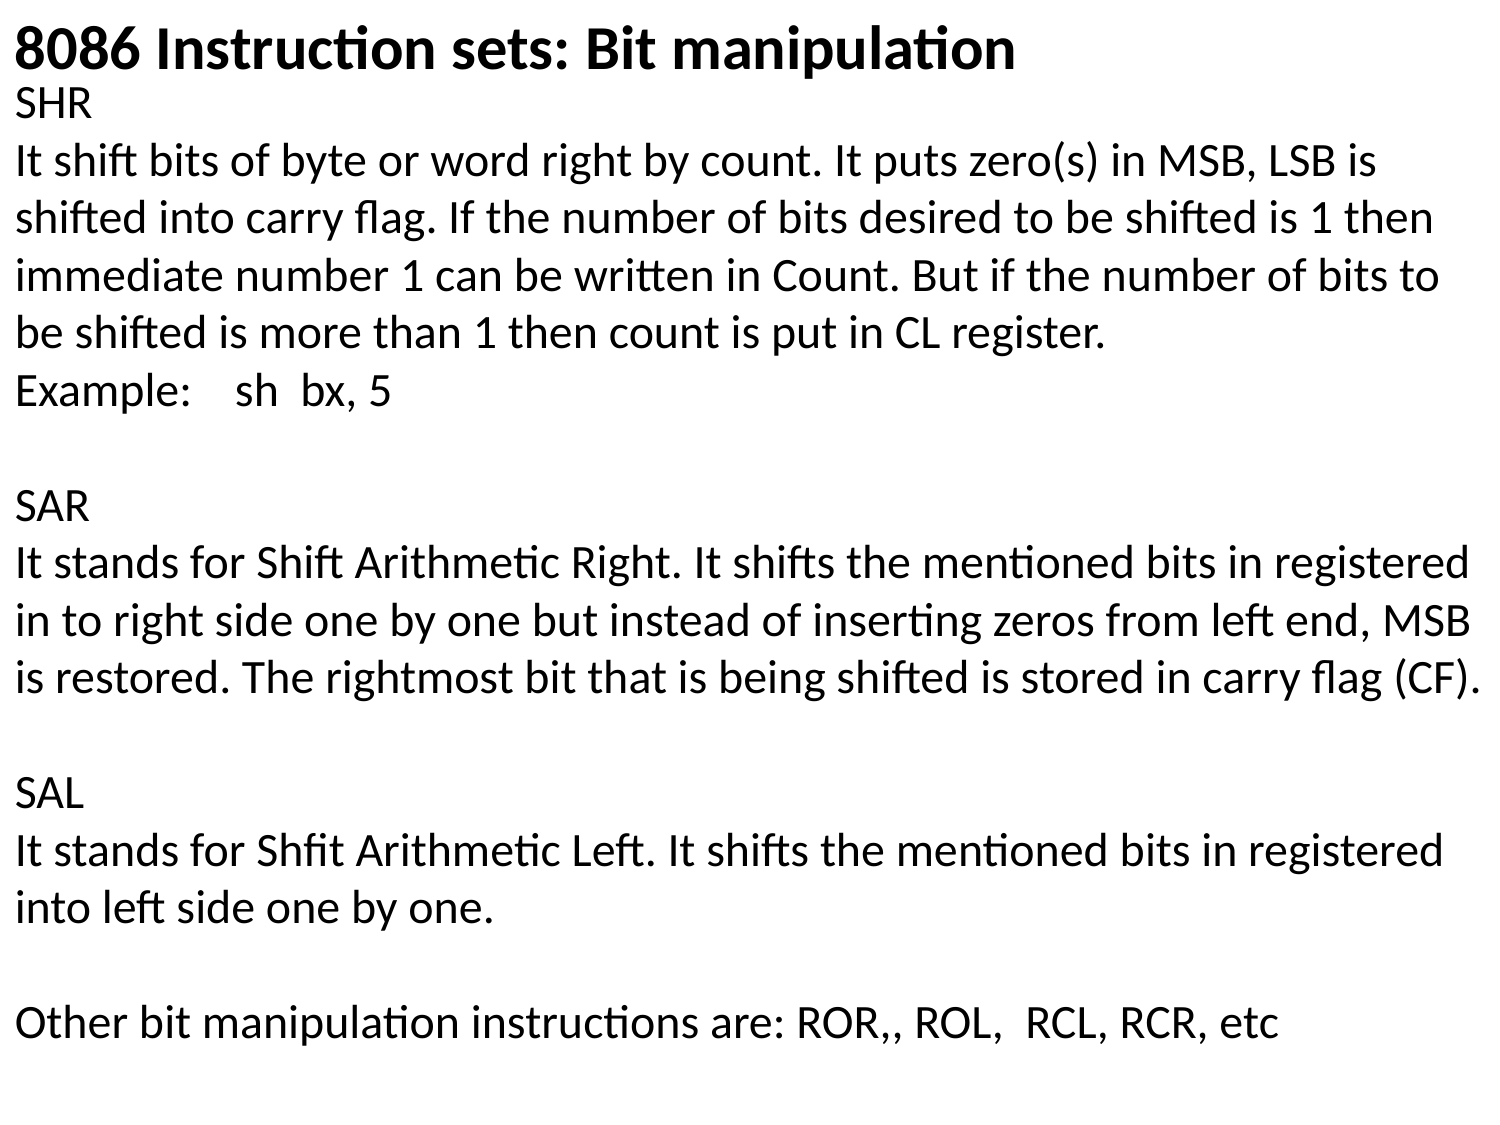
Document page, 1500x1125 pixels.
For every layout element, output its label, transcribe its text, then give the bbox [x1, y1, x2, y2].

text_box SHR It shift bits of byte or word right by count. It puts zero(s) in MSB, LSB is shifted into carry flag. If the number of bits desired to be shifted is 1 then immediate number 1 can be written in Count. But if the number of bits to be shifted is more than 1 then count is put in CL register. Example: sh bx, 5 SAR It stands for Shift Arithmetic Right. It shifts the mentioned bits in registered in to right side one by one but instead of inserting zeros from left end, MSB is restored. The rightmost bit that is being shifted is stored in carry flag (CF). SAL It stands for Shfit Arithmetic Left. It shifts the mentioned bits in registered into left side one by one. Other bit manipulation instructions are: ROR,, ROL, RCL, RCR, etc [0, 63, 1500, 1056]
text_box 8086 Instruction sets: Bit manipulation [0, 0, 1500, 63]
